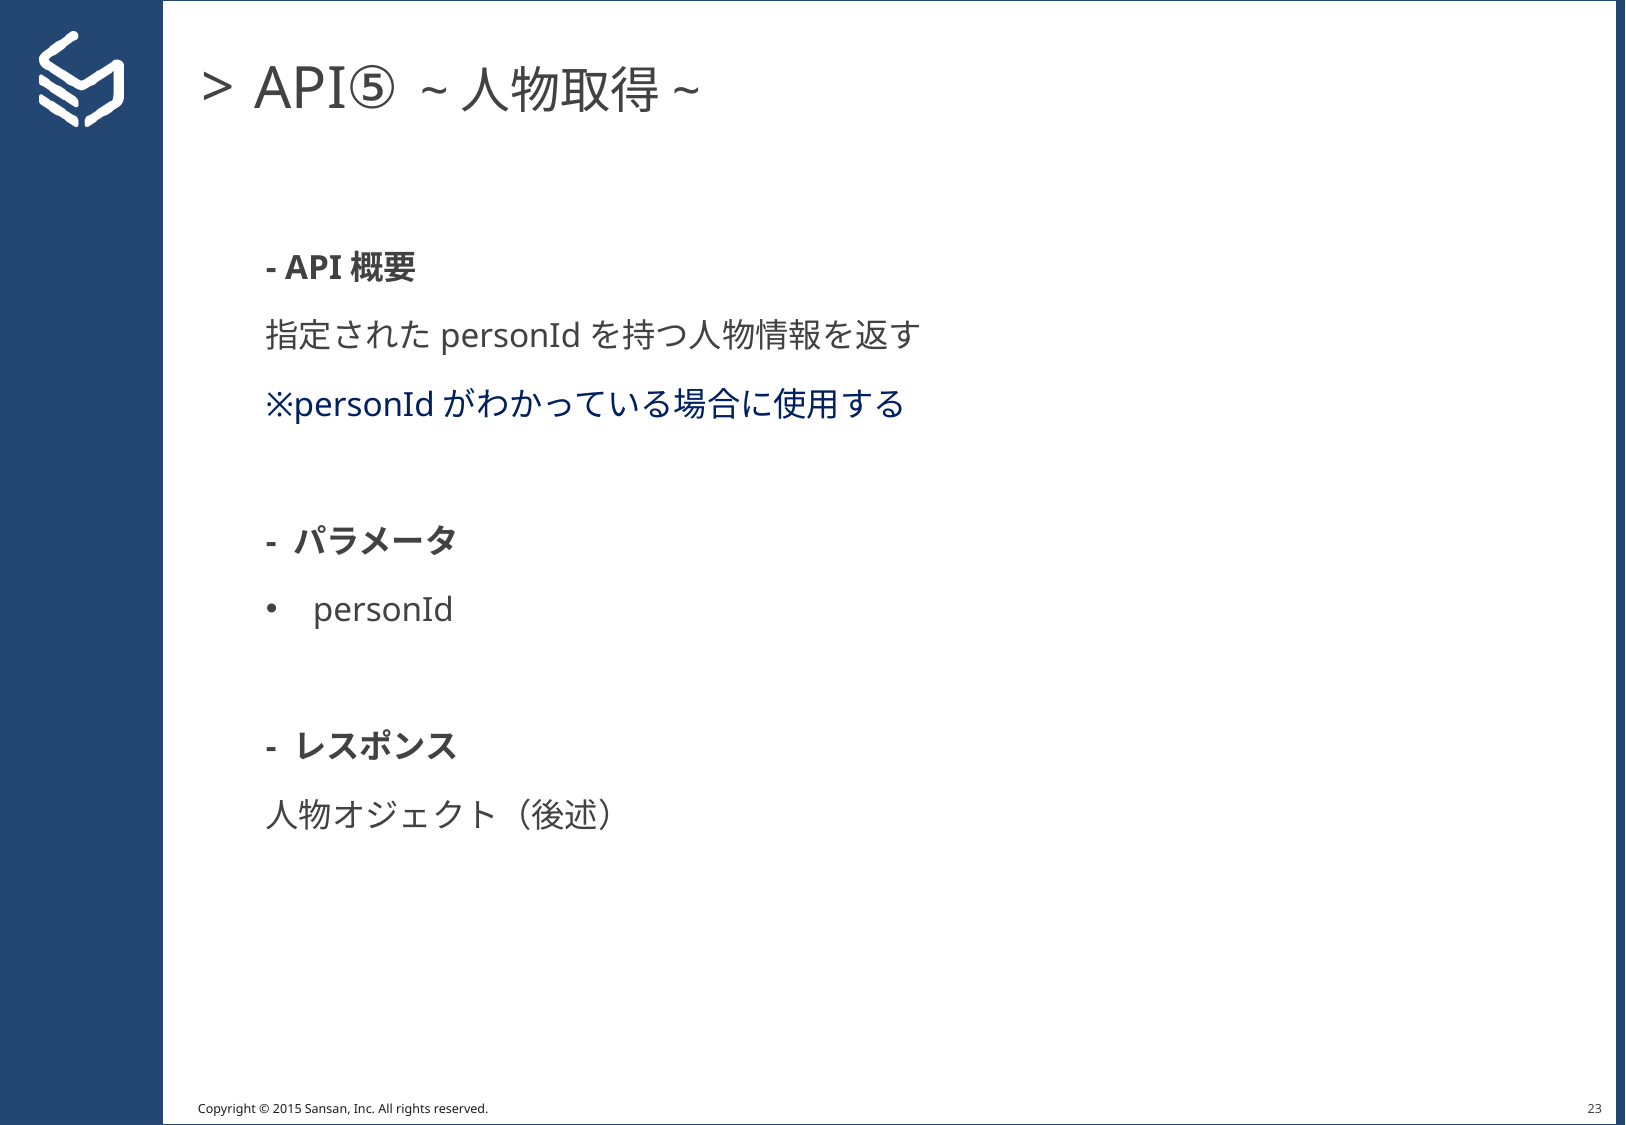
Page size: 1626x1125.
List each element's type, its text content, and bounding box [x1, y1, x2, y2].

picture [1616, 0, 1625, 1125]
slide_number 22 [1237, 1099, 1617, 1120]
picture [0, 1, 163, 1124]
text_box - API概要 指定されたpersonIdを持つ人物情報を返す ※personIdがわかっている場合に使用する - パラメータ personId - レスポンス 人物オジェクト（後述） [251, 226, 937, 842]
title API⑤ ~人物取得~ [186, 33, 1545, 138]
